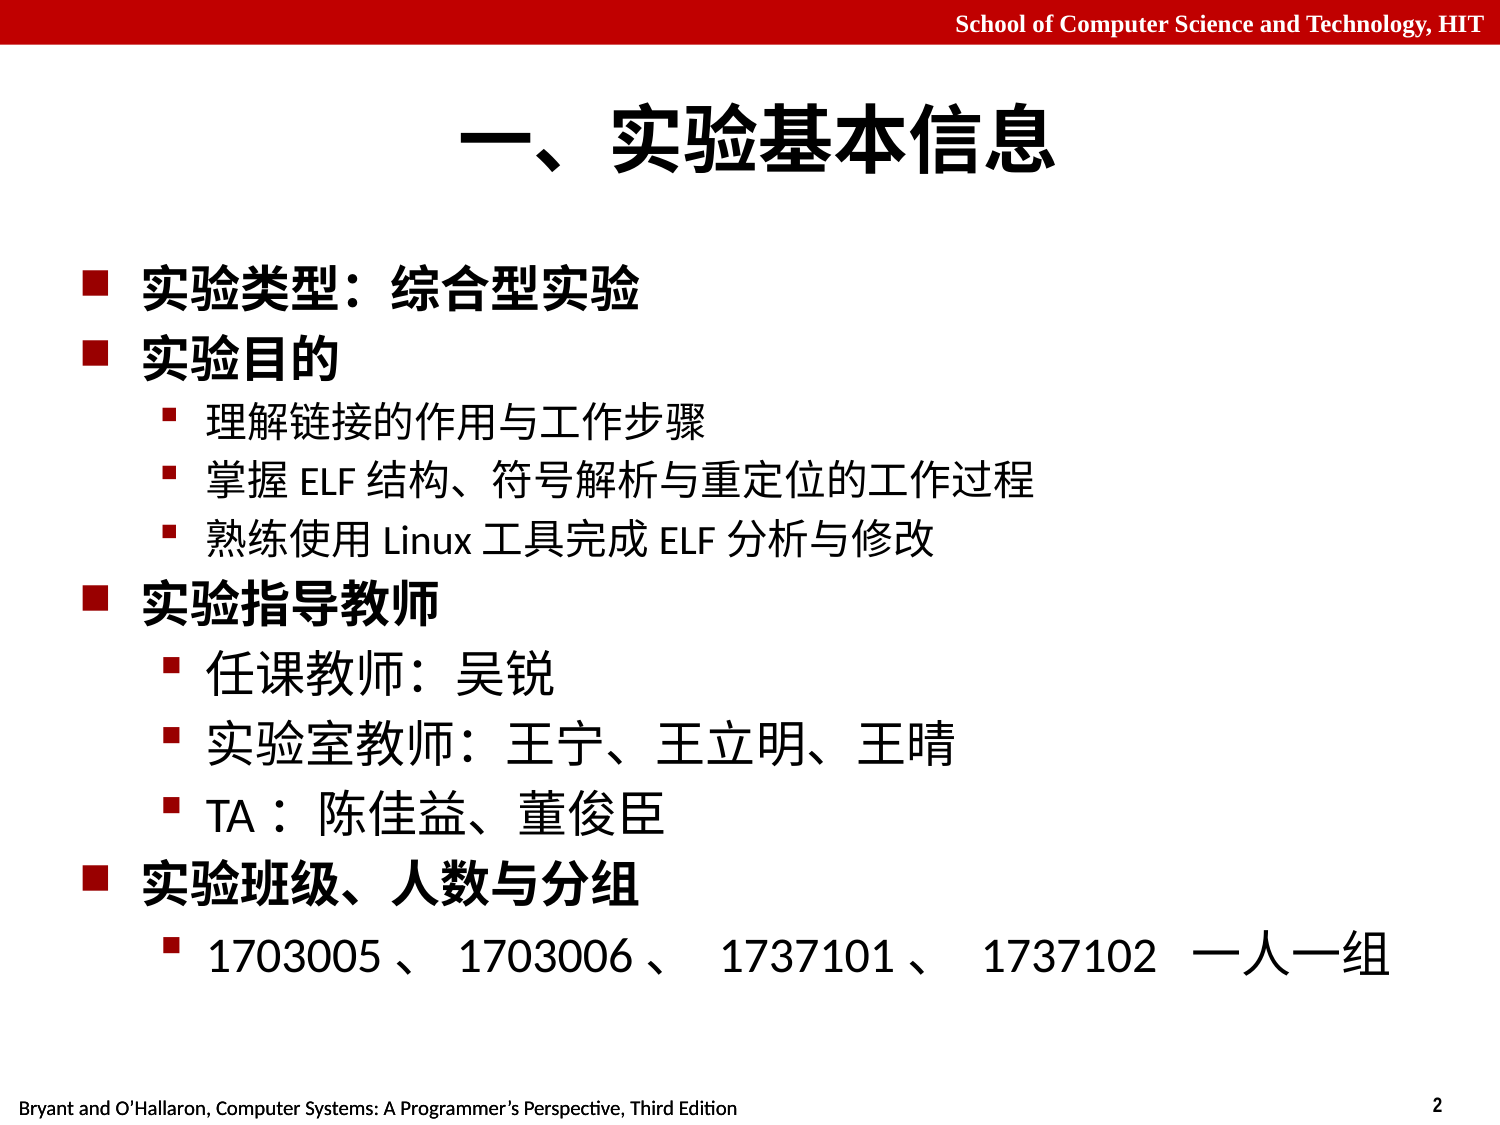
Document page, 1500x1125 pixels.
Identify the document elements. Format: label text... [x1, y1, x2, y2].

list 实验类型：综合型实验 实验目的 理解链接的作用与工作步骤 掌握ELF结构、符号解析与重定位的工作过程 熟练使用Linux工具完成ELF分析与修改 实验指导教师 任课教师：吴锐 实验室教师：王宁、王立明、王晴 TA：陈佳益、董俊臣 实验班级、人数与分组 1703005、1703006、 1737101、 1737102 一人一组 [68, 249, 1480, 1013]
title 一、实验基本信息 [37, 74, 1480, 201]
